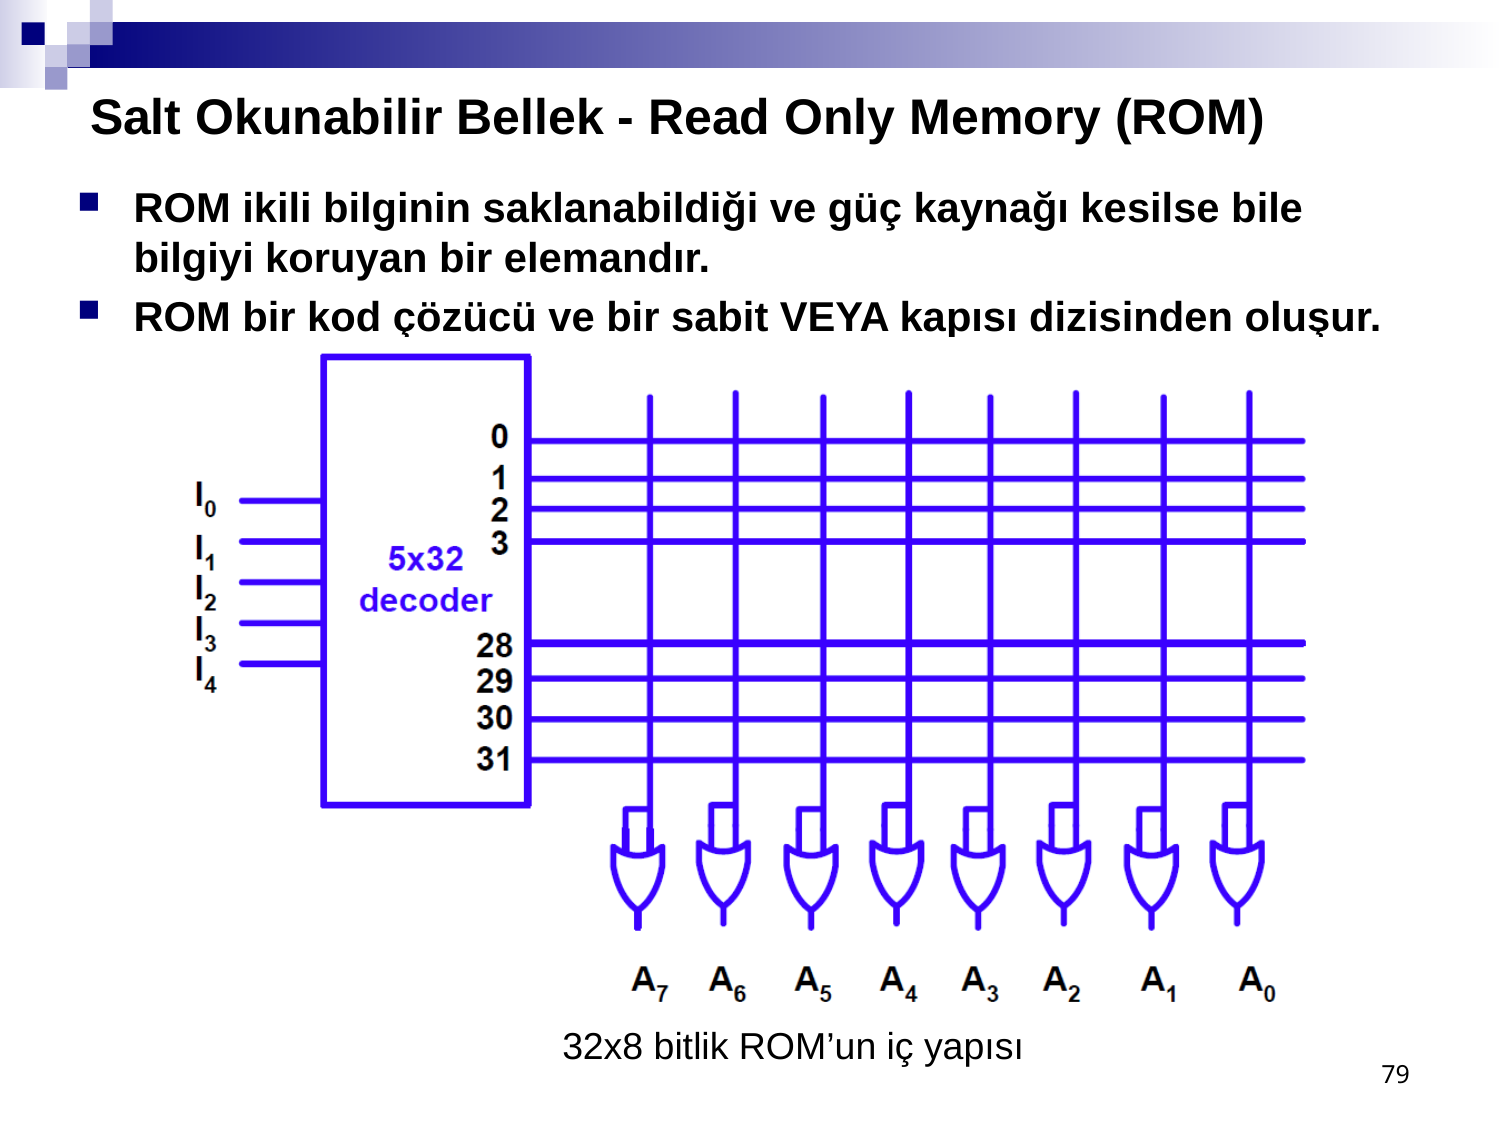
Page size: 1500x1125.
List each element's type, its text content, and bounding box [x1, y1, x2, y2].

title Salt Okunabilir Bellek - Read Only Memory (ROM) [74, 74, 1426, 155]
slide_number 79 [1074, 1024, 1426, 1101]
picture [168, 337, 1346, 1012]
list ROM ikili bilginin saklanabildiği ve güç kaynağı kesilse bile bilgiyi koruyan bir elemandır. ROM bir kod çözücü ve bir sabit VEYA kapısı dizisinden oluşur. [61, 173, 1413, 323]
text_box 32x8 bitlik ROM’un iç yapısı [547, 1020, 1040, 1075]
